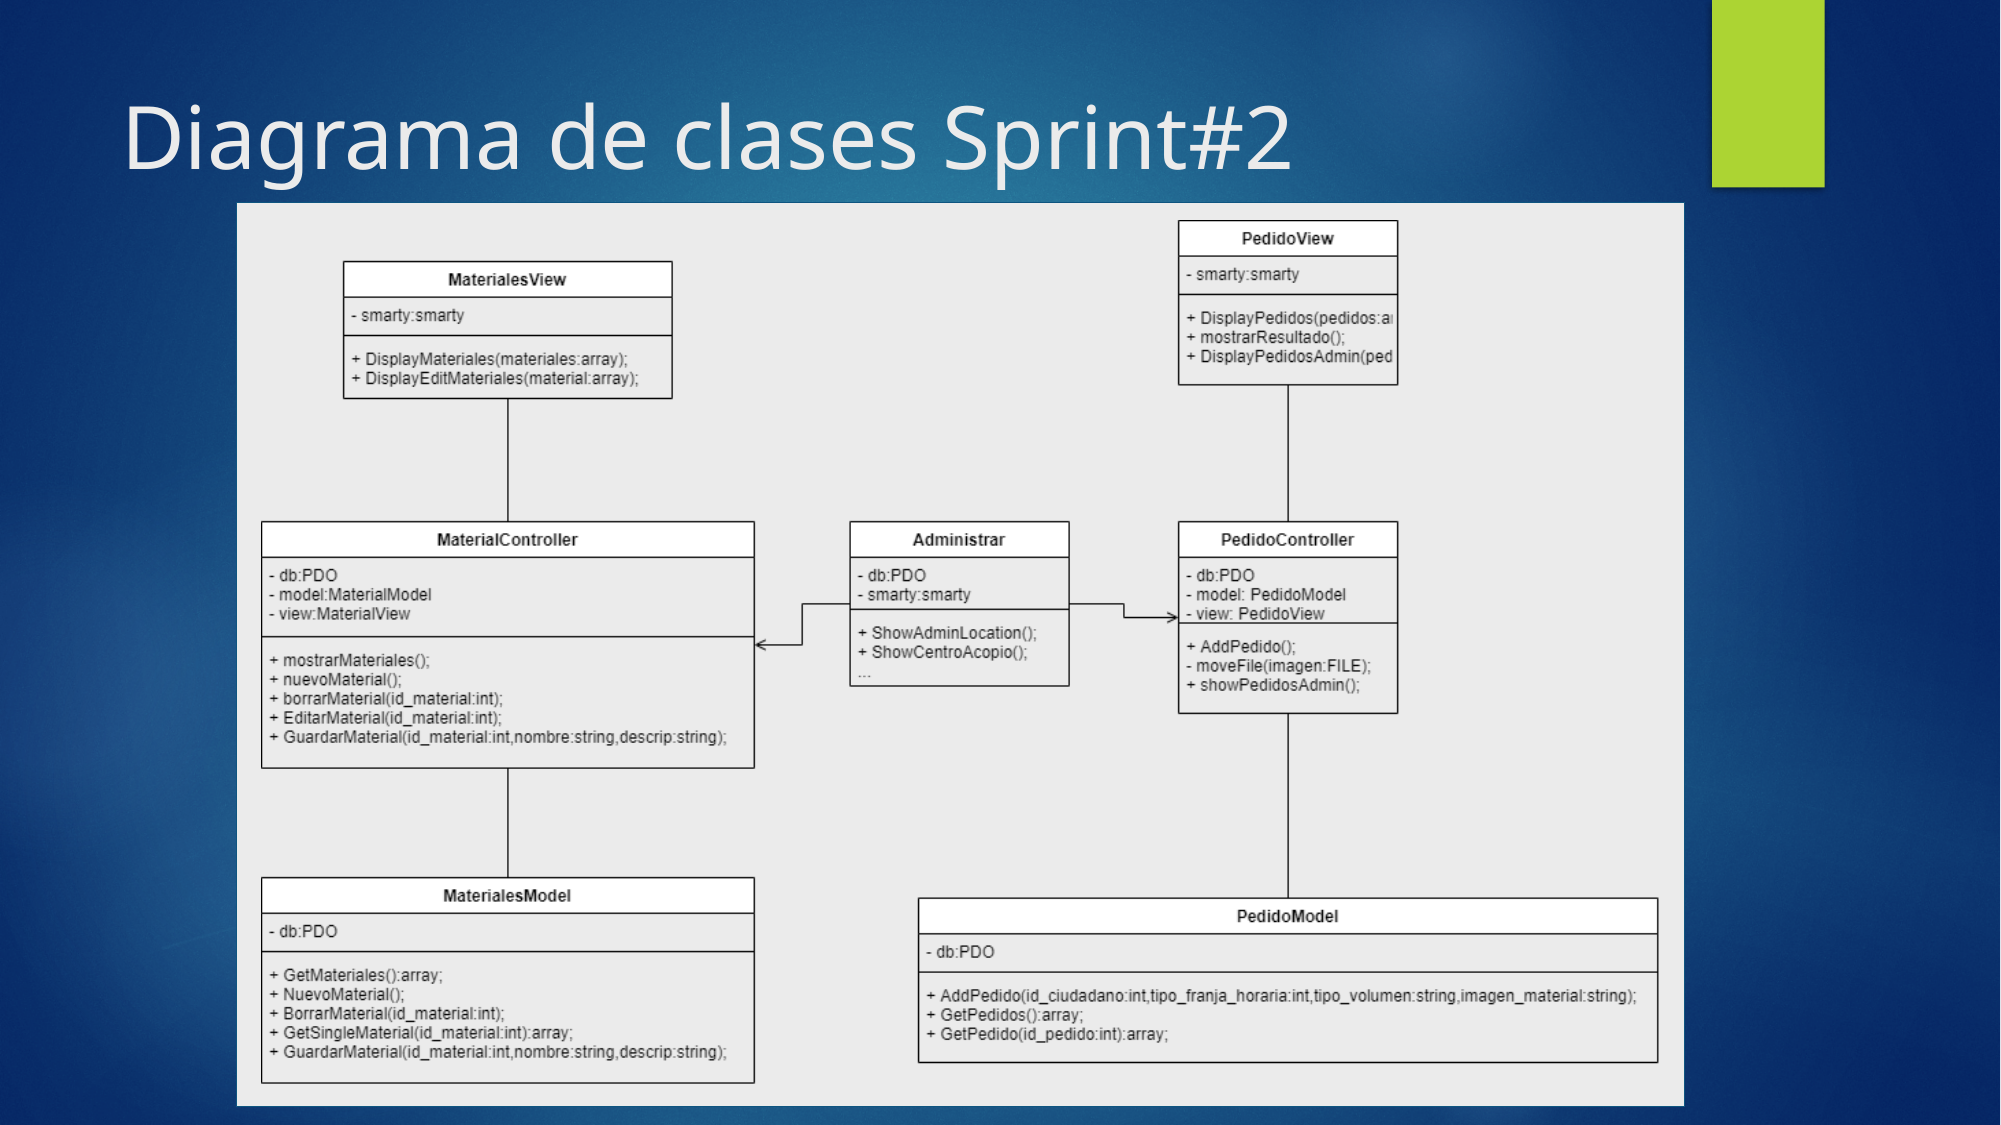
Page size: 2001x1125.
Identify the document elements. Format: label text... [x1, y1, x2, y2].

text_box [236, 202, 1685, 1107]
picture [0, 0, 2001, 1125]
title Diagrama de clases Sprint#2 [106, 74, 1649, 304]
